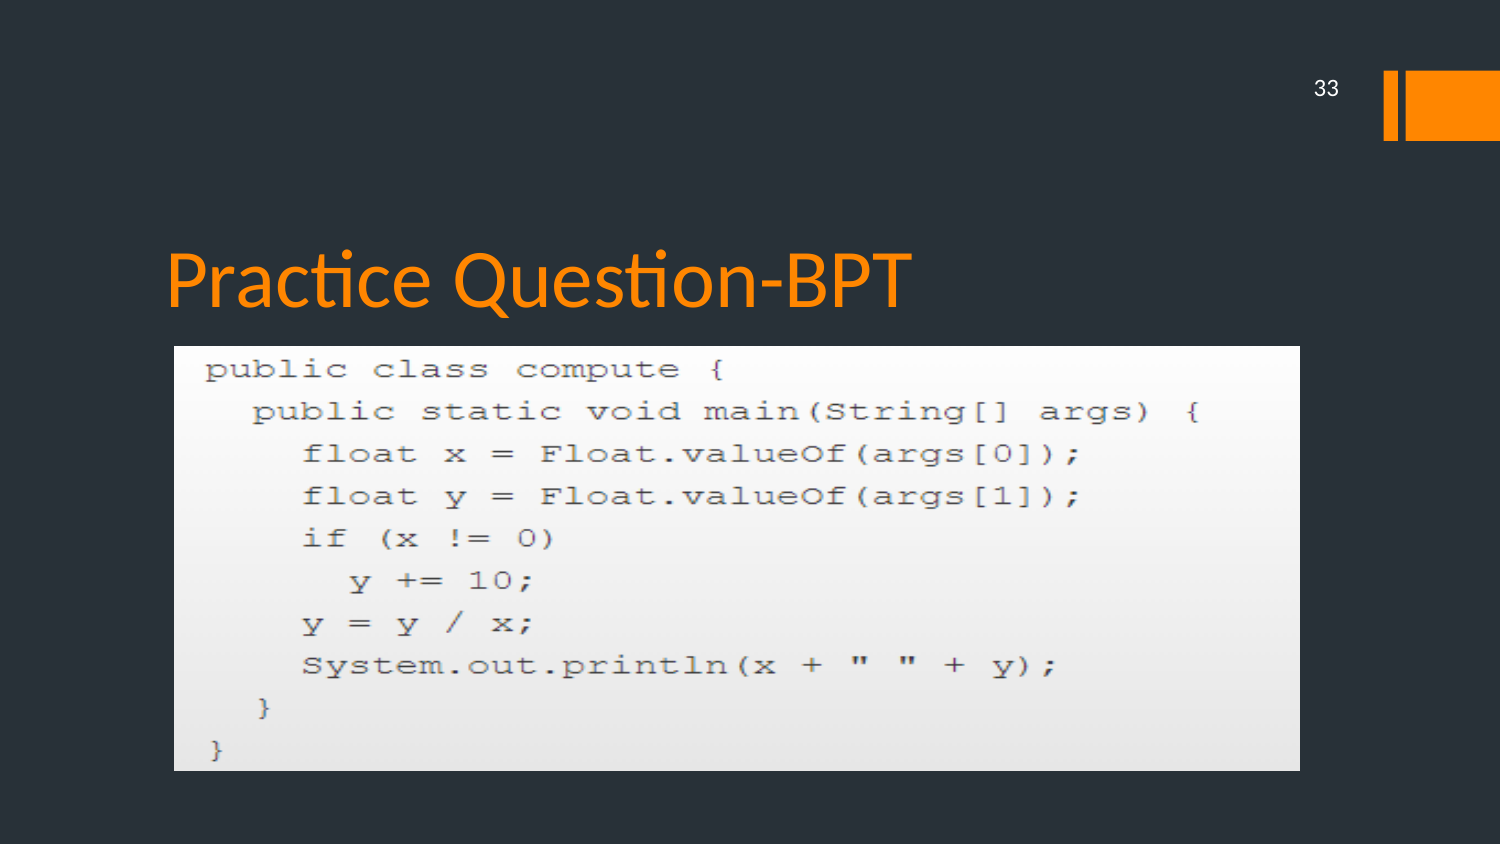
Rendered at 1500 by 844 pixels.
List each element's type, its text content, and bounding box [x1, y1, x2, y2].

slide_number 33 [1199, 67, 1355, 105]
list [174, 346, 1301, 771]
title Practice Question-BPT [150, 190, 1350, 332]
